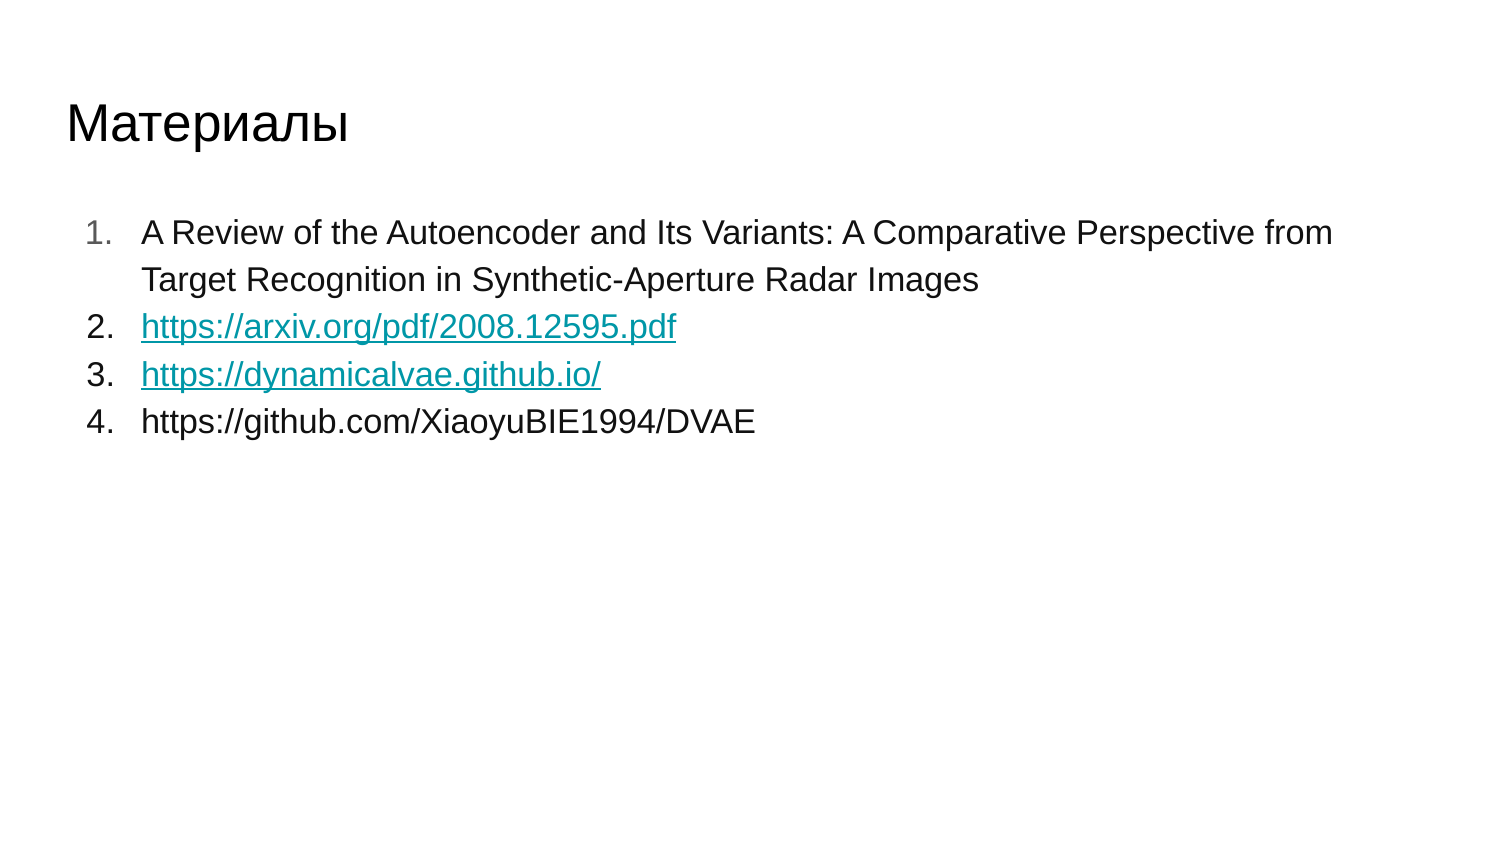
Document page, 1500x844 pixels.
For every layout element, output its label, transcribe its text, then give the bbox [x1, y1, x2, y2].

title Материалы [51, 72, 1449, 167]
list A Review of the Autoencoder and Its Variants: A Comparative Perspective from Target Recognition in Synthetic-Aperture Radar Images https://arxiv.org/pdf/2008.12595.pdf https://dynamicalvae.github.io/ https://github.com/XiaoyuBIE1994/DVAE [51, 189, 1449, 750]
